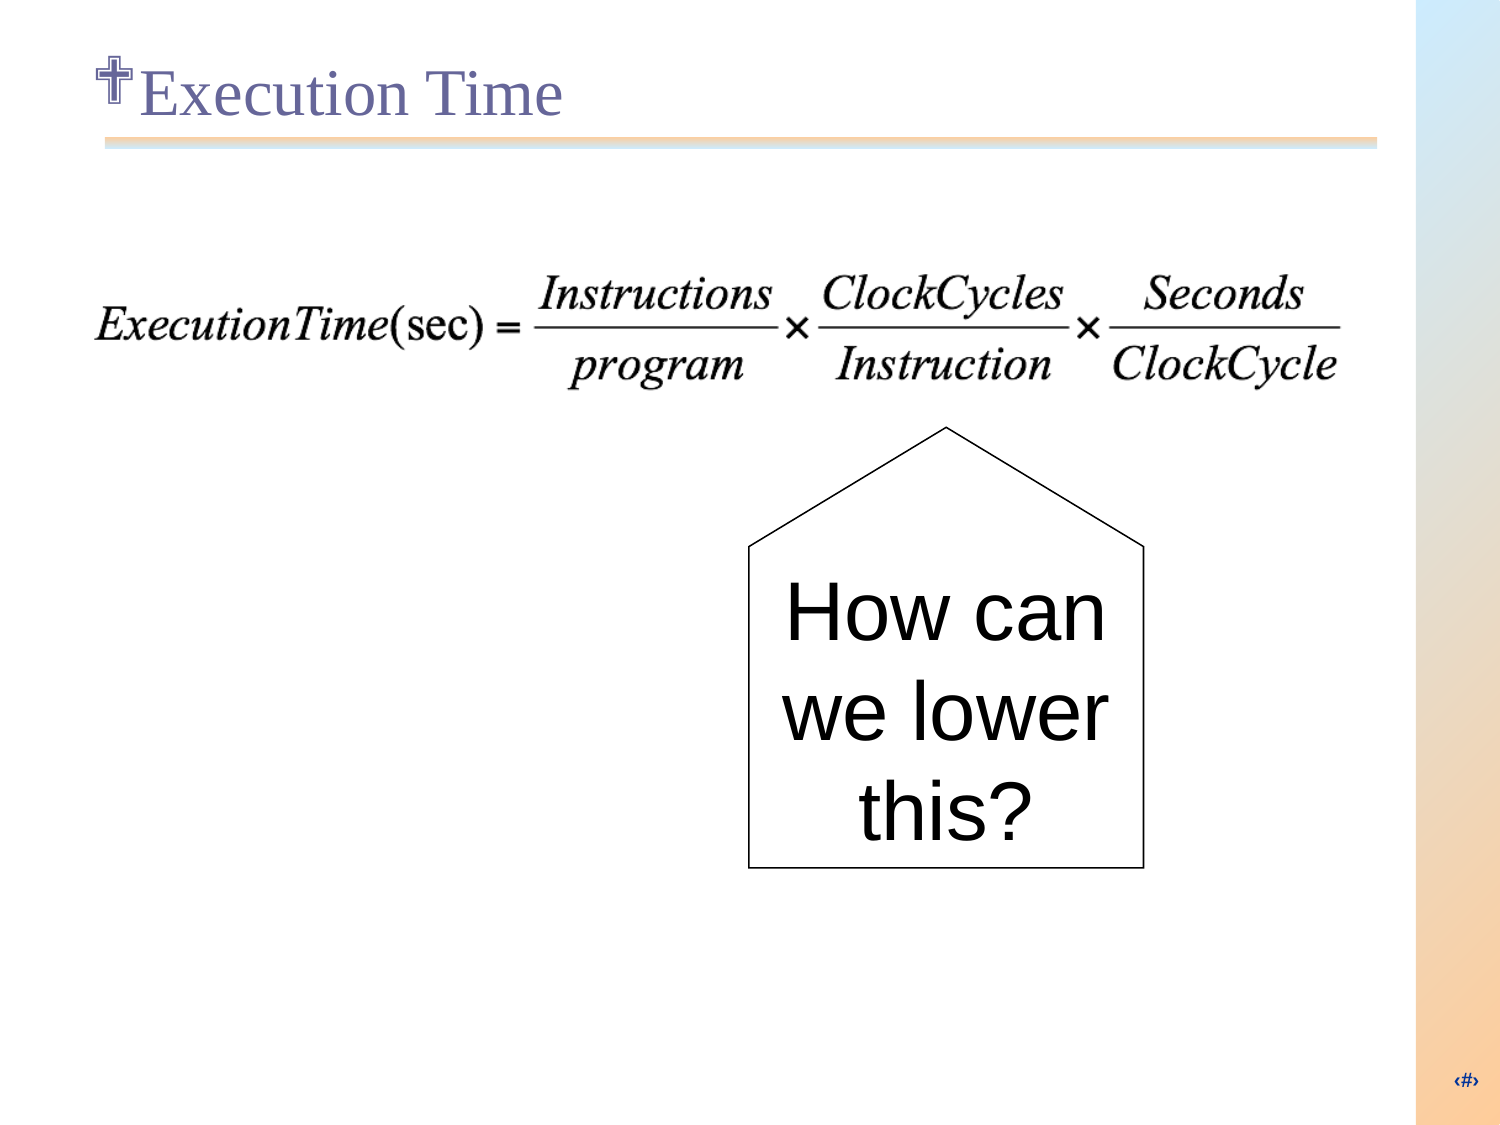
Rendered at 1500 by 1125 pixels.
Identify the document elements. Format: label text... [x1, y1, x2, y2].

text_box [748, 427, 1144, 869]
title Execution Time [91, 25, 1368, 152]
picture [87, 262, 1351, 398]
